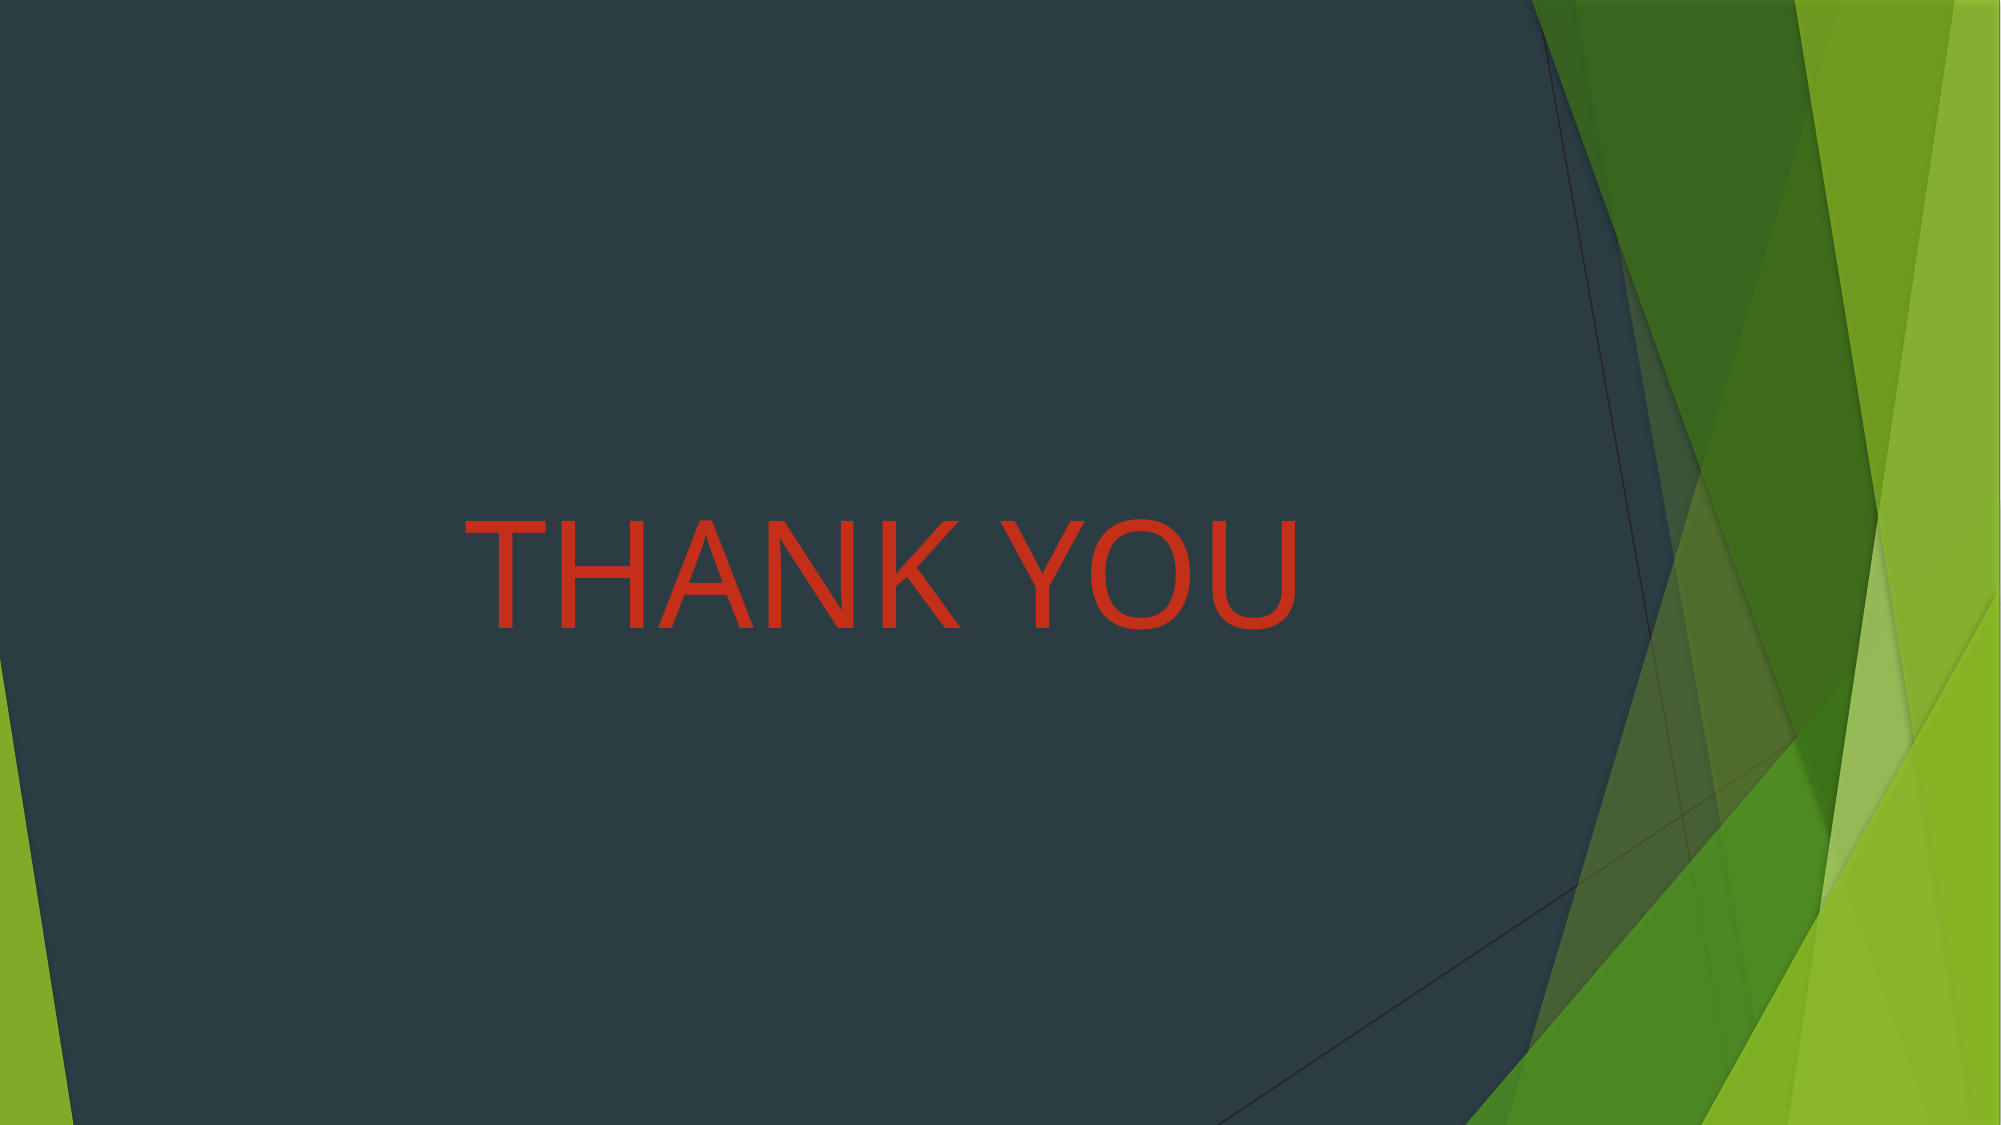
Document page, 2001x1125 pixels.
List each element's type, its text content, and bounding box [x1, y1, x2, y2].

title THANK YOU [449, 470, 1860, 688]
